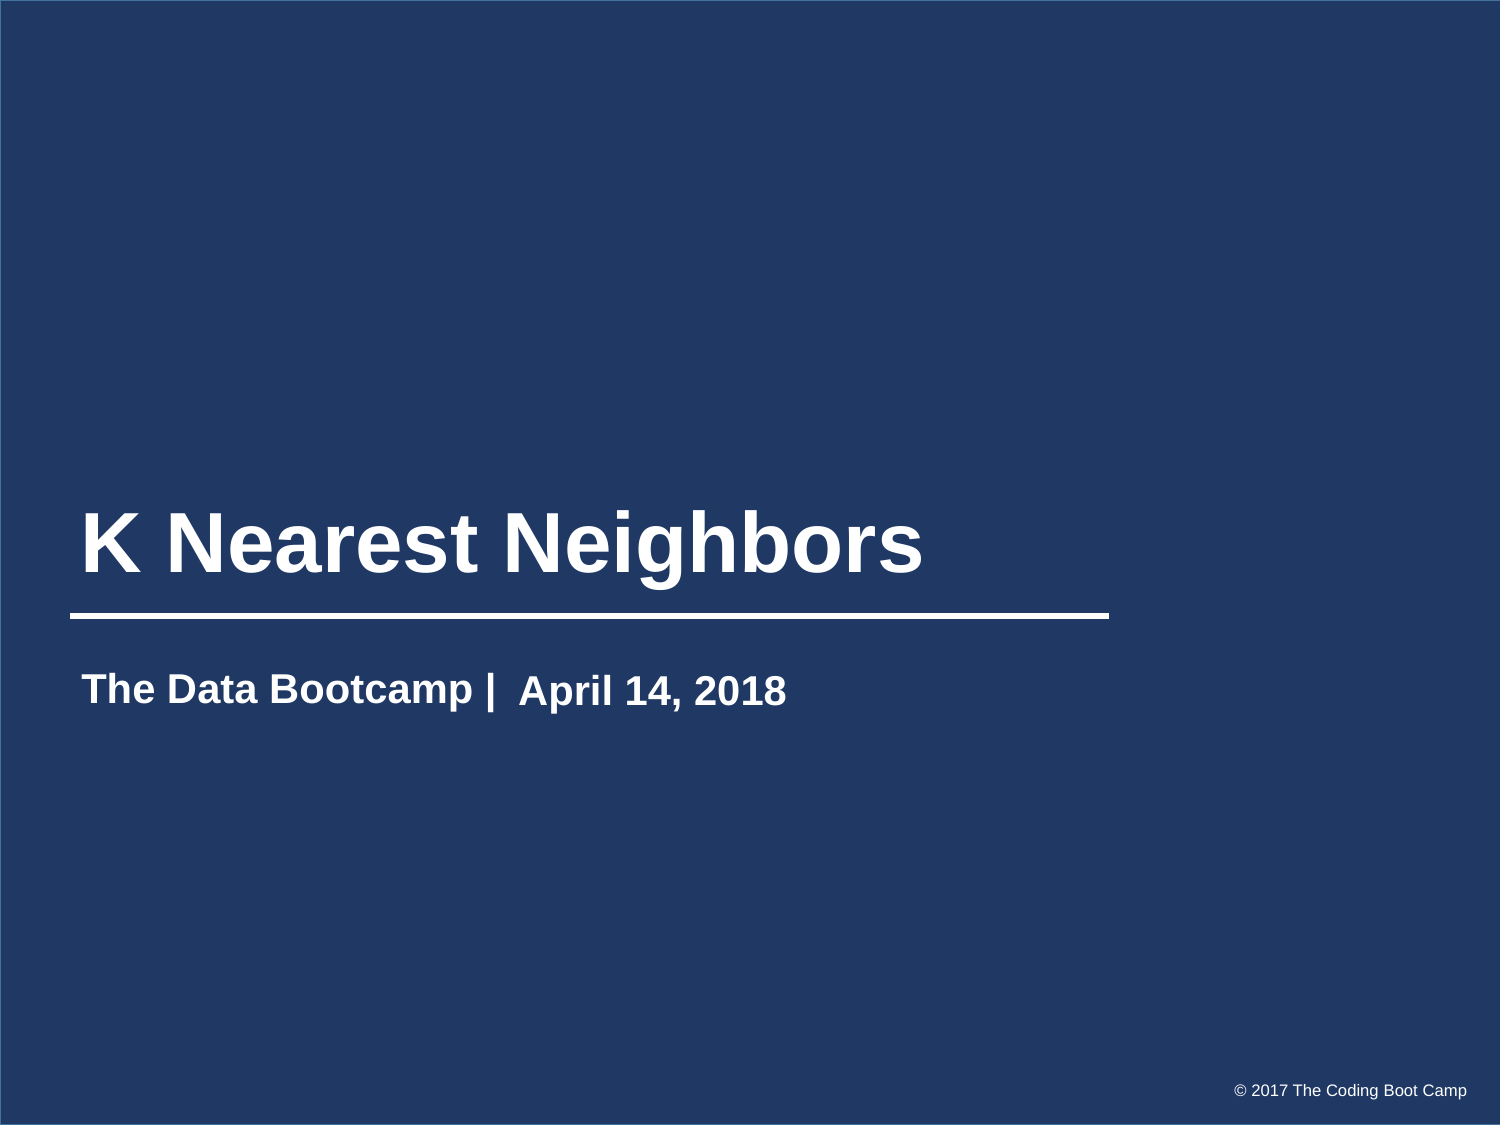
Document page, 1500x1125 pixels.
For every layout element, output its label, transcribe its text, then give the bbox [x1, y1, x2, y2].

text_box The Data Bootcamp | [69, 650, 508, 725]
text_box April 14, 2018 [503, 661, 988, 725]
title K Nearest Neighbors [65, 473, 1416, 617]
